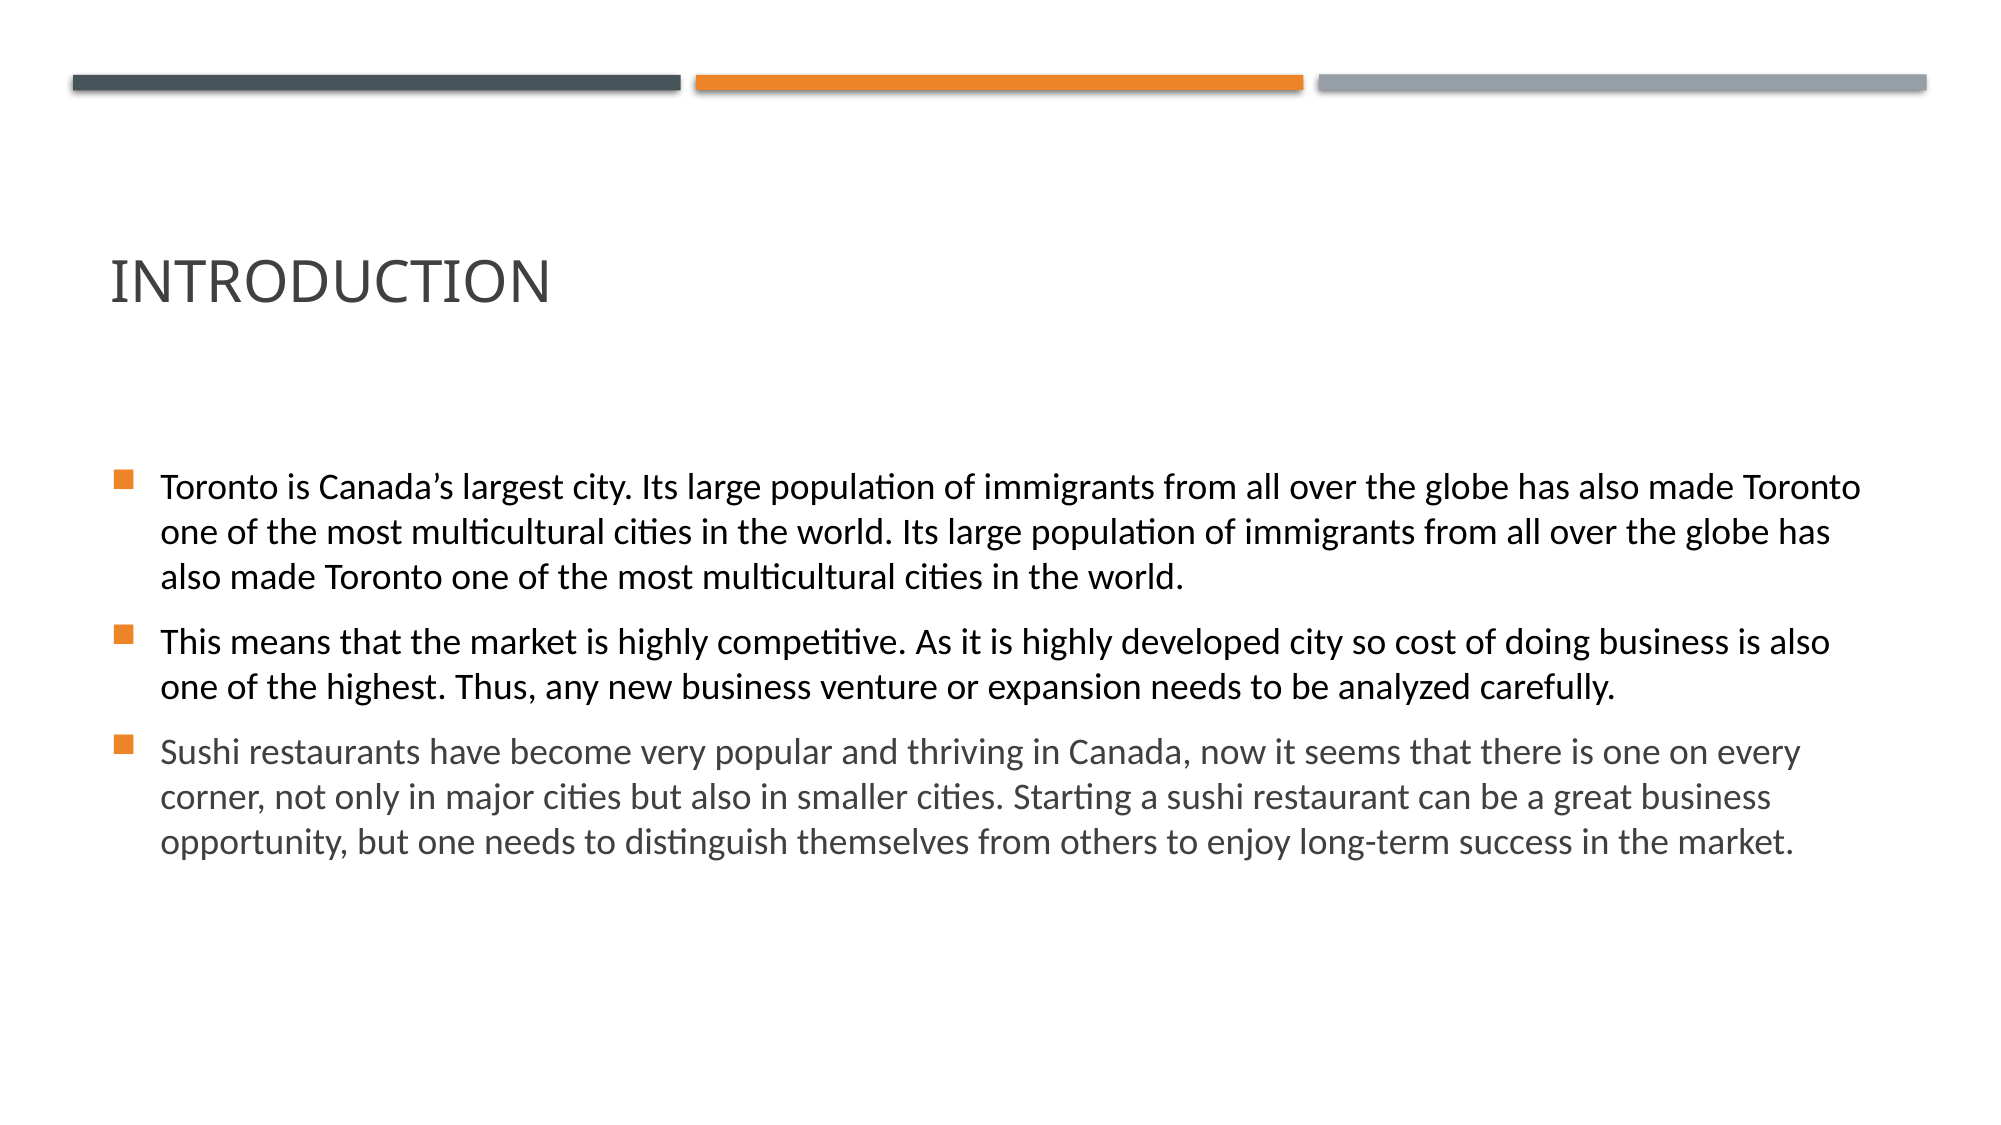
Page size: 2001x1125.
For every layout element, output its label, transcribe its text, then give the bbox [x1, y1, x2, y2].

title INTRODUCTION [95, 115, 1905, 300]
list Toronto is Canada’s largest city. Its large population of immigrants from all over the globe has also made Toronto one of the most multicultural cities in the world. Its large population of immigrants from all over the globe has also made Toronto one of the most multicultural cities in the world. This means that the market is highly competitive. As it is highly developed city so cost of doing business is also one of the highest. Thus, any new business venture or expansion needs to be analyzed carefully. Sushi restaurants have become very popular and thriving in Canada, now it seems that there is one on every corner, not only in major cities but also in smaller cities. Starting a sushi restaurant can be a great business opportunity, but one needs to distinguish themselves from others to enjoy long-term success in the market. [95, 300, 1905, 1024]
